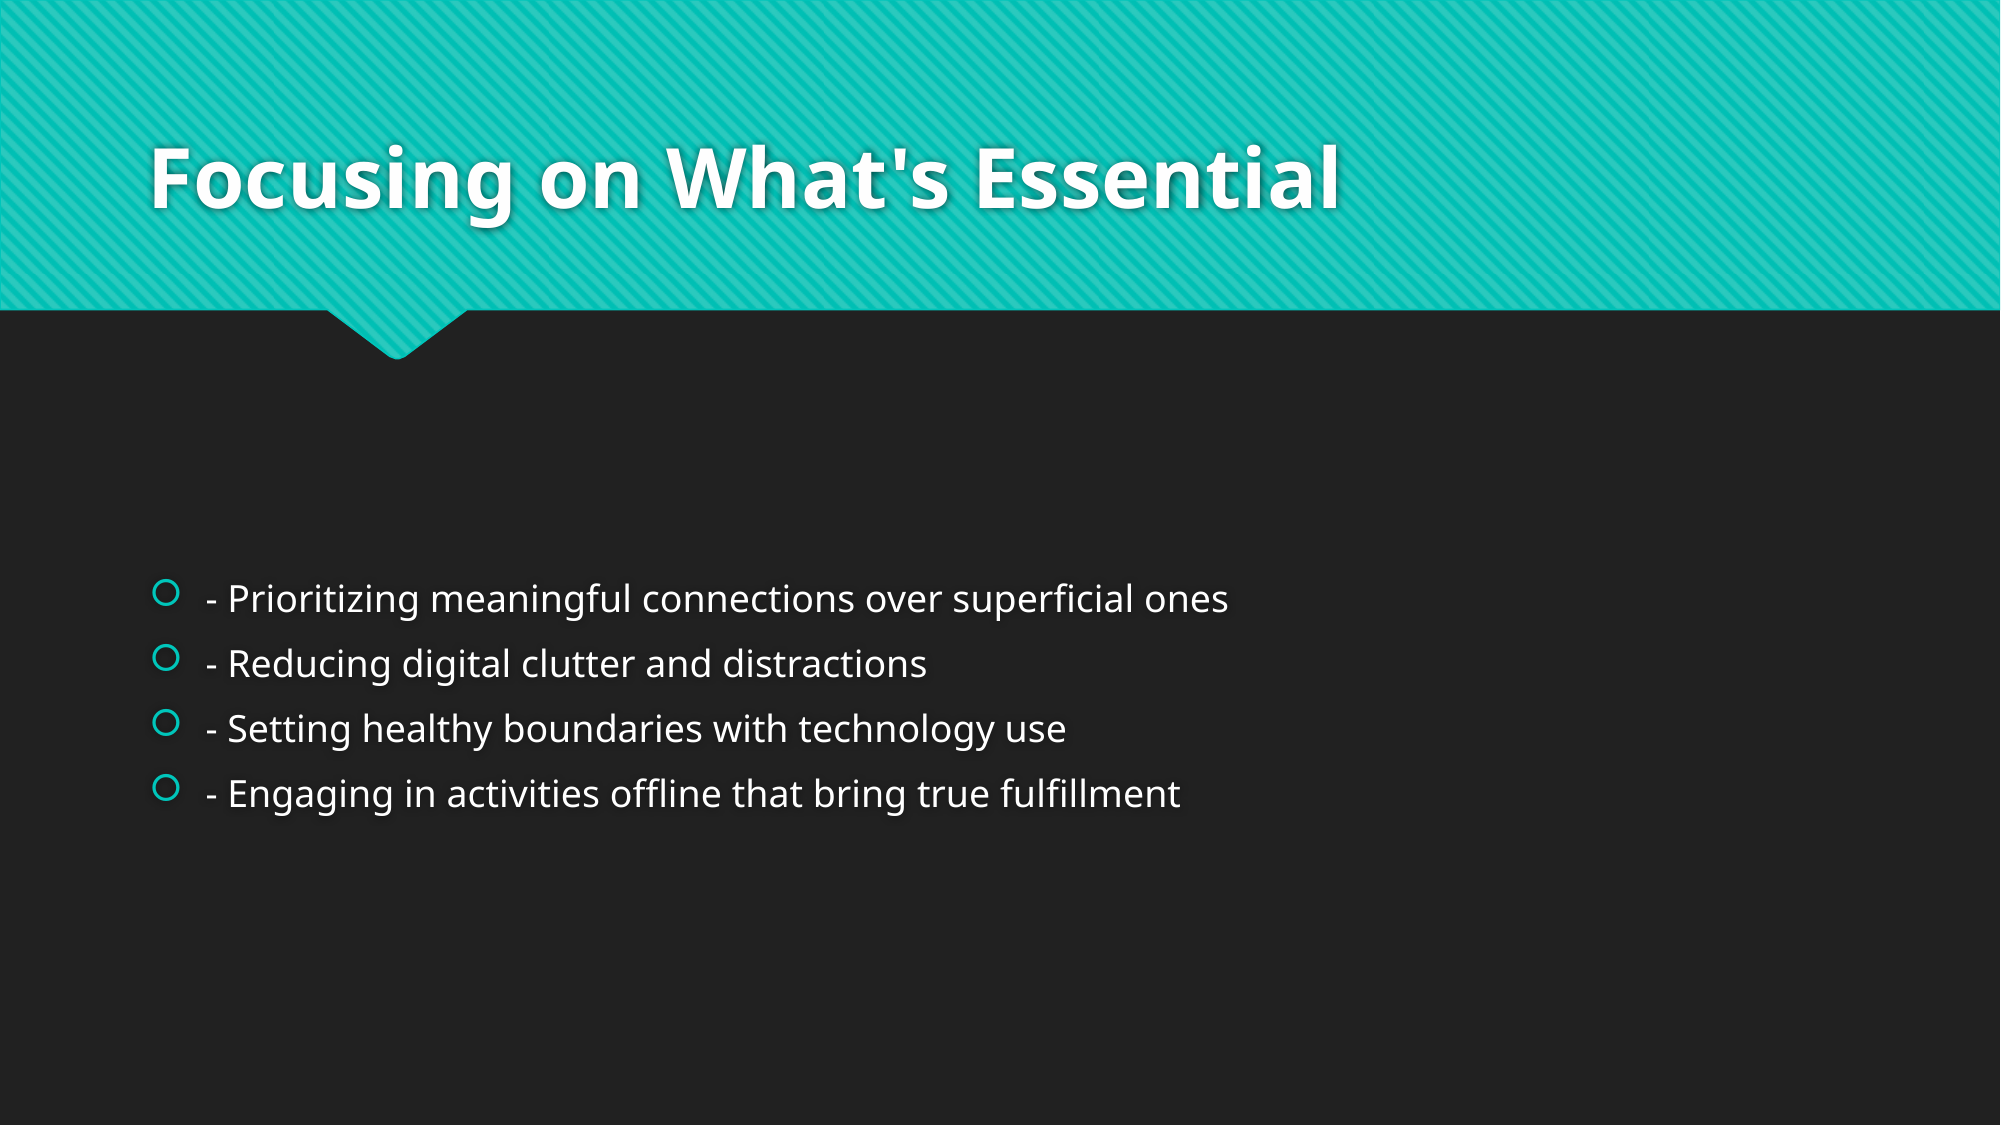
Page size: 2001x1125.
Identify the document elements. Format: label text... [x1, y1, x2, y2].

list - Prioritizing meaningful connections over superficial ones - Reducing digital clutter and distractions - Setting healthy boundaries with technology use - Engaging in activities offline that bring true fulfillment [134, 364, 1866, 962]
title Focusing on What's Essential [132, 73, 1868, 233]
